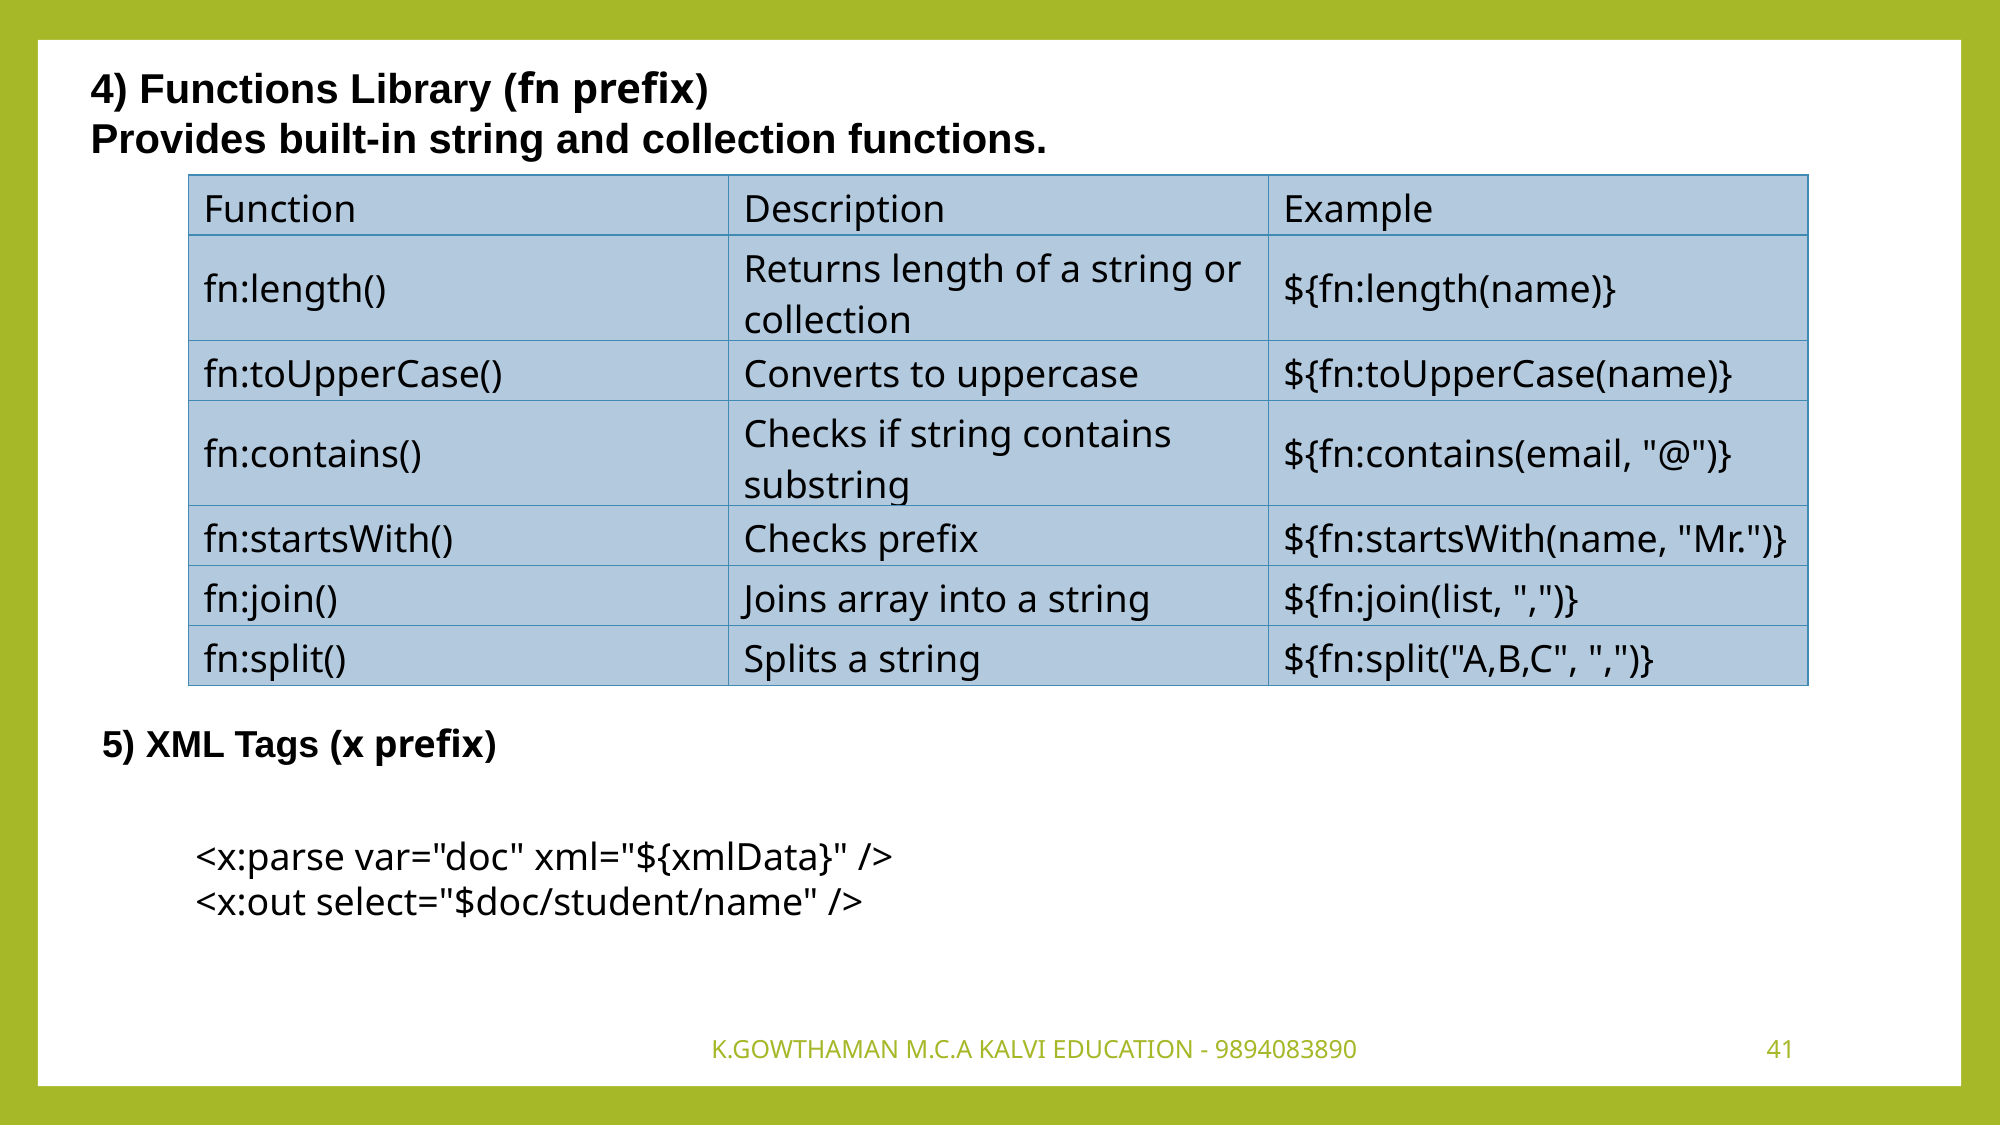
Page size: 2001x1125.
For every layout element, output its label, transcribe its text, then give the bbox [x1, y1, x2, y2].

table_cell ${fn:contains(email, "@")} [1269, 401, 1807, 505]
text_box 4) Functions Library (fn prefix) Provides built-in string and collection functions. [75, 54, 1256, 170]
table_header Example [1269, 176, 1807, 234]
table_header Description [729, 176, 1268, 234]
table_cell Converts to uppercase [729, 341, 1268, 400]
table_cell ${fn:length(name)} [1269, 236, 1807, 340]
table_cell fn:contains() [189, 401, 728, 505]
table_cell Splits a string [729, 626, 1268, 685]
table_cell ${fn:join(list, ",")} [1269, 566, 1807, 625]
table_cell fn:startsWith() [189, 506, 728, 565]
table_cell ${fn:split("A,B,C", ",")} [1269, 626, 1807, 685]
table_header Function [189, 176, 728, 234]
table_cell fn:toUpperCase() [189, 341, 728, 400]
table_cell Returns length of a string or collection [729, 236, 1268, 340]
table_cell fn:split() [189, 626, 728, 685]
table_cell ${fn:startsWith(name, "Mr.")} [1269, 506, 1807, 565]
table_cell Checks if string contains substring [729, 401, 1268, 505]
table_cell fn:join() [189, 566, 728, 625]
table_cell Checks prefix [729, 506, 1268, 565]
footer K.GOWTHAMAN M.C.A KALVI EDUCATION - 9894083890 [647, 1020, 1422, 1081]
text_box <x:parse var="doc" xml="${xmlData}" /> <x:out select="$doc/student/name" /> [180, 825, 1181, 930]
text_box 5) XML Tags (x prefix) [87, 712, 522, 773]
table_cell Joins array into a string [729, 566, 1268, 625]
table_cell ${fn:toUpperCase(name)} [1269, 341, 1807, 400]
table_cell fn:length() [189, 236, 728, 340]
slide_number 41 [1530, 1020, 1811, 1081]
